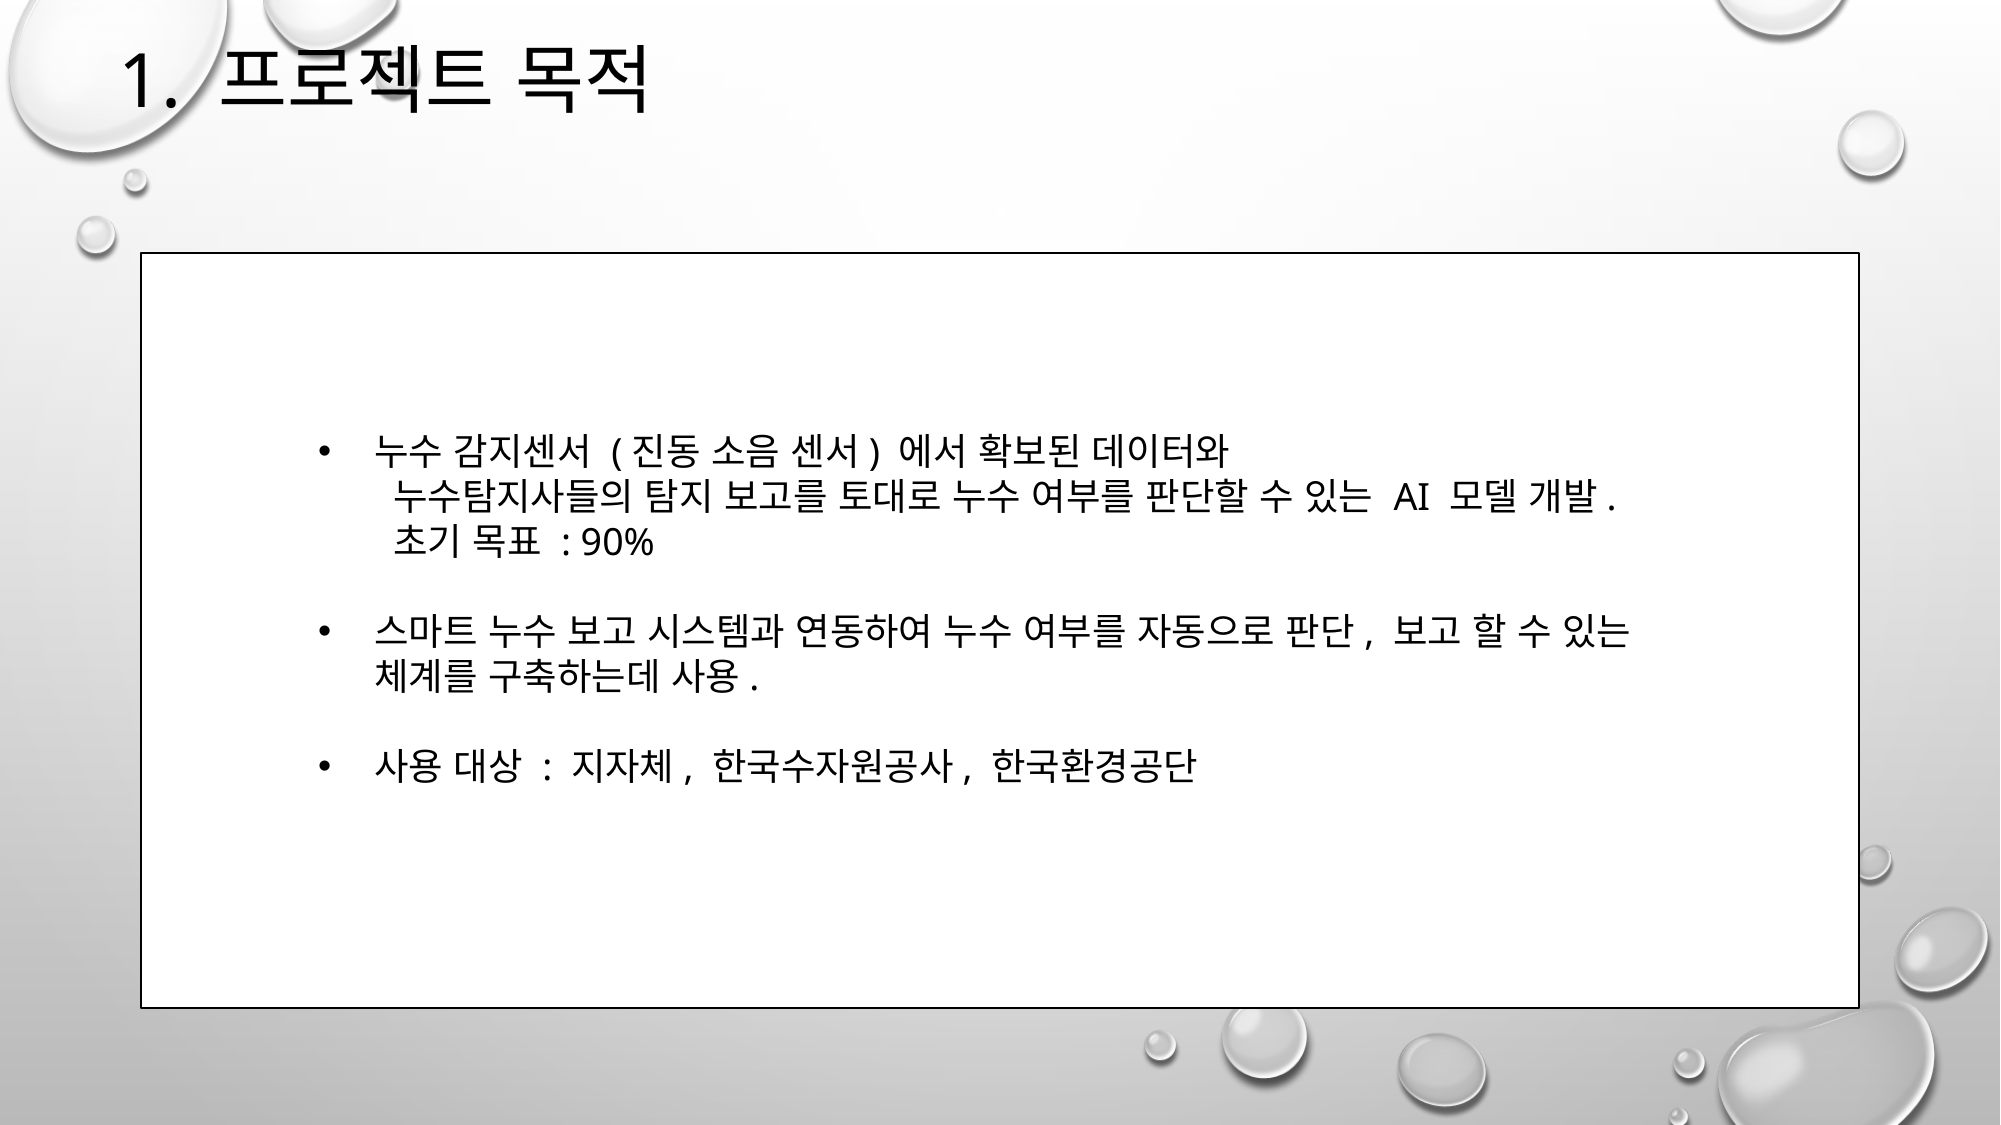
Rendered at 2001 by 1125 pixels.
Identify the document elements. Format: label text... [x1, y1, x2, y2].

picture [0, 146, 2000, 1125]
title 1. 프로젝트 목적 [0, 0, 2000, 146]
text_box 누수 감지센서 (진동 소음 센서) 에서 확보된 데이터와 누수탐지사들의 탐지 보고를 토대로 누수 여부를 판단할 수 있는 AI 모델 개발. 초기 목표 : 90% 스마트 누수 보고 시스템과 연동하여 누수 여부를 자동으로 판단, 보고 할 수 있는 체계를 구축하는데 사용. 사용 대상 : 지자체, 한국수자원공사, 한국환경공단 [140, 252, 1860, 1009]
